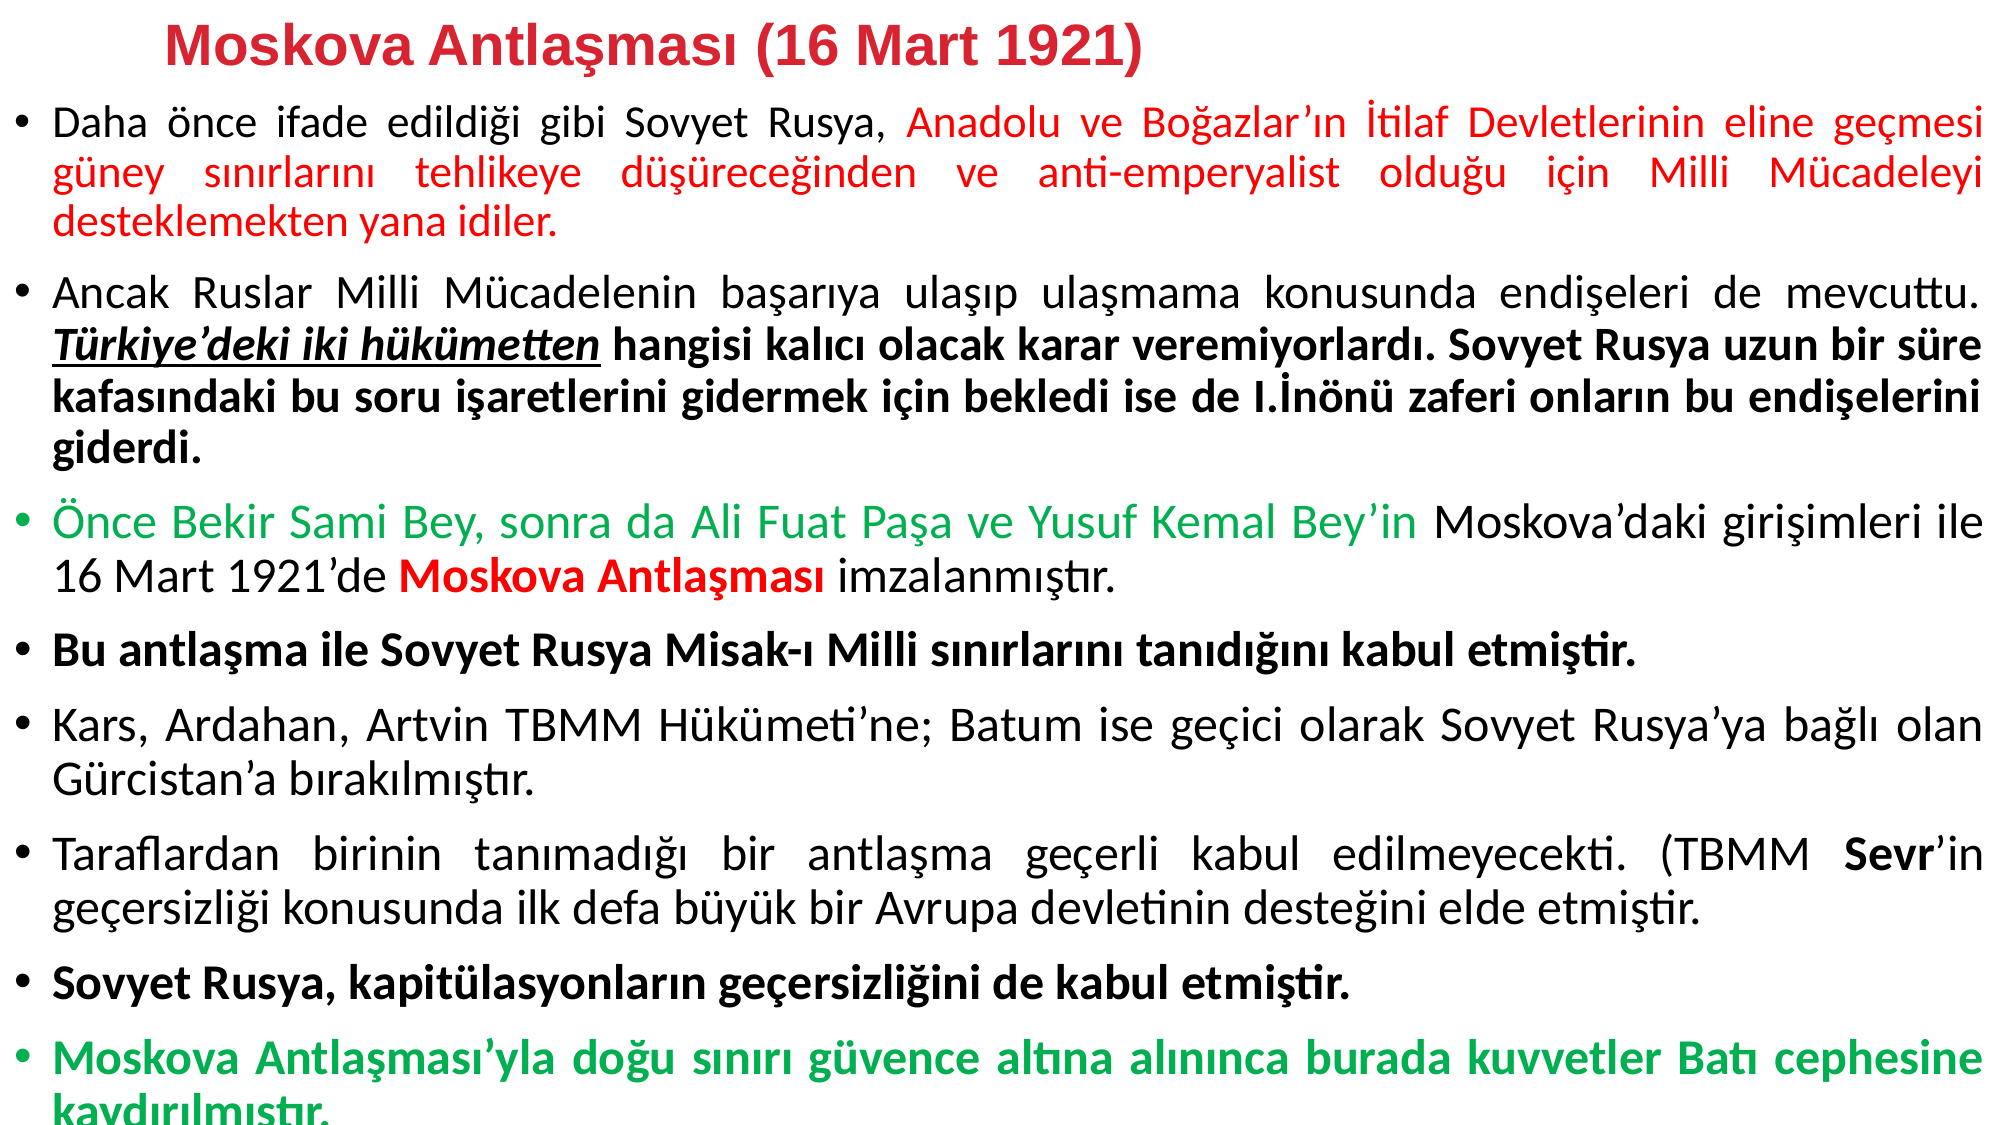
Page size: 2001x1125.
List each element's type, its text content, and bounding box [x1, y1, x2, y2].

text_box Moskova Antlaşması (16 Mart 1921) Daha önce ifade edildiği gibi Sovyet Rusya, Anadolu ve Boğazlar’ın İtilaf Devletlerinin eline geçmesi güney sınırlarını tehlikeye düşüreceğinden ve anti-emperyalist olduğu için Milli Mücadeleyi desteklemekten yana idiler. Ancak Ruslar Milli Mücadelenin başarıya ulaşıp ulaşmama konusunda endişeleri de mevcuttu. Türkiye’deki iki hükümetten hangisi kalıcı olacak karar veremiyorlardı. Sovyet Rusya uzun bir süre kafasındaki bu soru işaretlerini gidermek için bekledi ise de I.İnönü zaferi onların bu endişelerini giderdi. Önce Bekir Sami Bey, sonra da Ali Fuat Paşa ve Yusuf Kemal Bey’in Moskova’daki girişimleri ile 16 Mart 1921’de Moskova Antlaşması imzalanmıştır. Bu antlaşma ile Sovyet Rusya Misak-ı Milli sınırlarını tanıdığını kabul etmiştir. Kars, Ardahan, Artvin TBMM Hükümeti’ne; Batum ise geçici olarak Sovyet Rusya’ya bağlı olan Gürcistan’a bırakılmıştır. Taraflardan birinin tanımadığı bir antlaşma geçerli kabul edilmeyecekti. (TBMM Sevr’in geçersizliği konusunda ilk defa büyük bir Avrupa devletinin desteğini elde etmiştir. Sovyet Rusya, kapitülasyonların geçersizliğini de kabul etmiştir. Moskova Antlaşması’yla doğu sınırı güvence altına alınınca burada kuvvetler Batı cephesine kaydırılmıştır. [0, 0, 2000, 1125]
